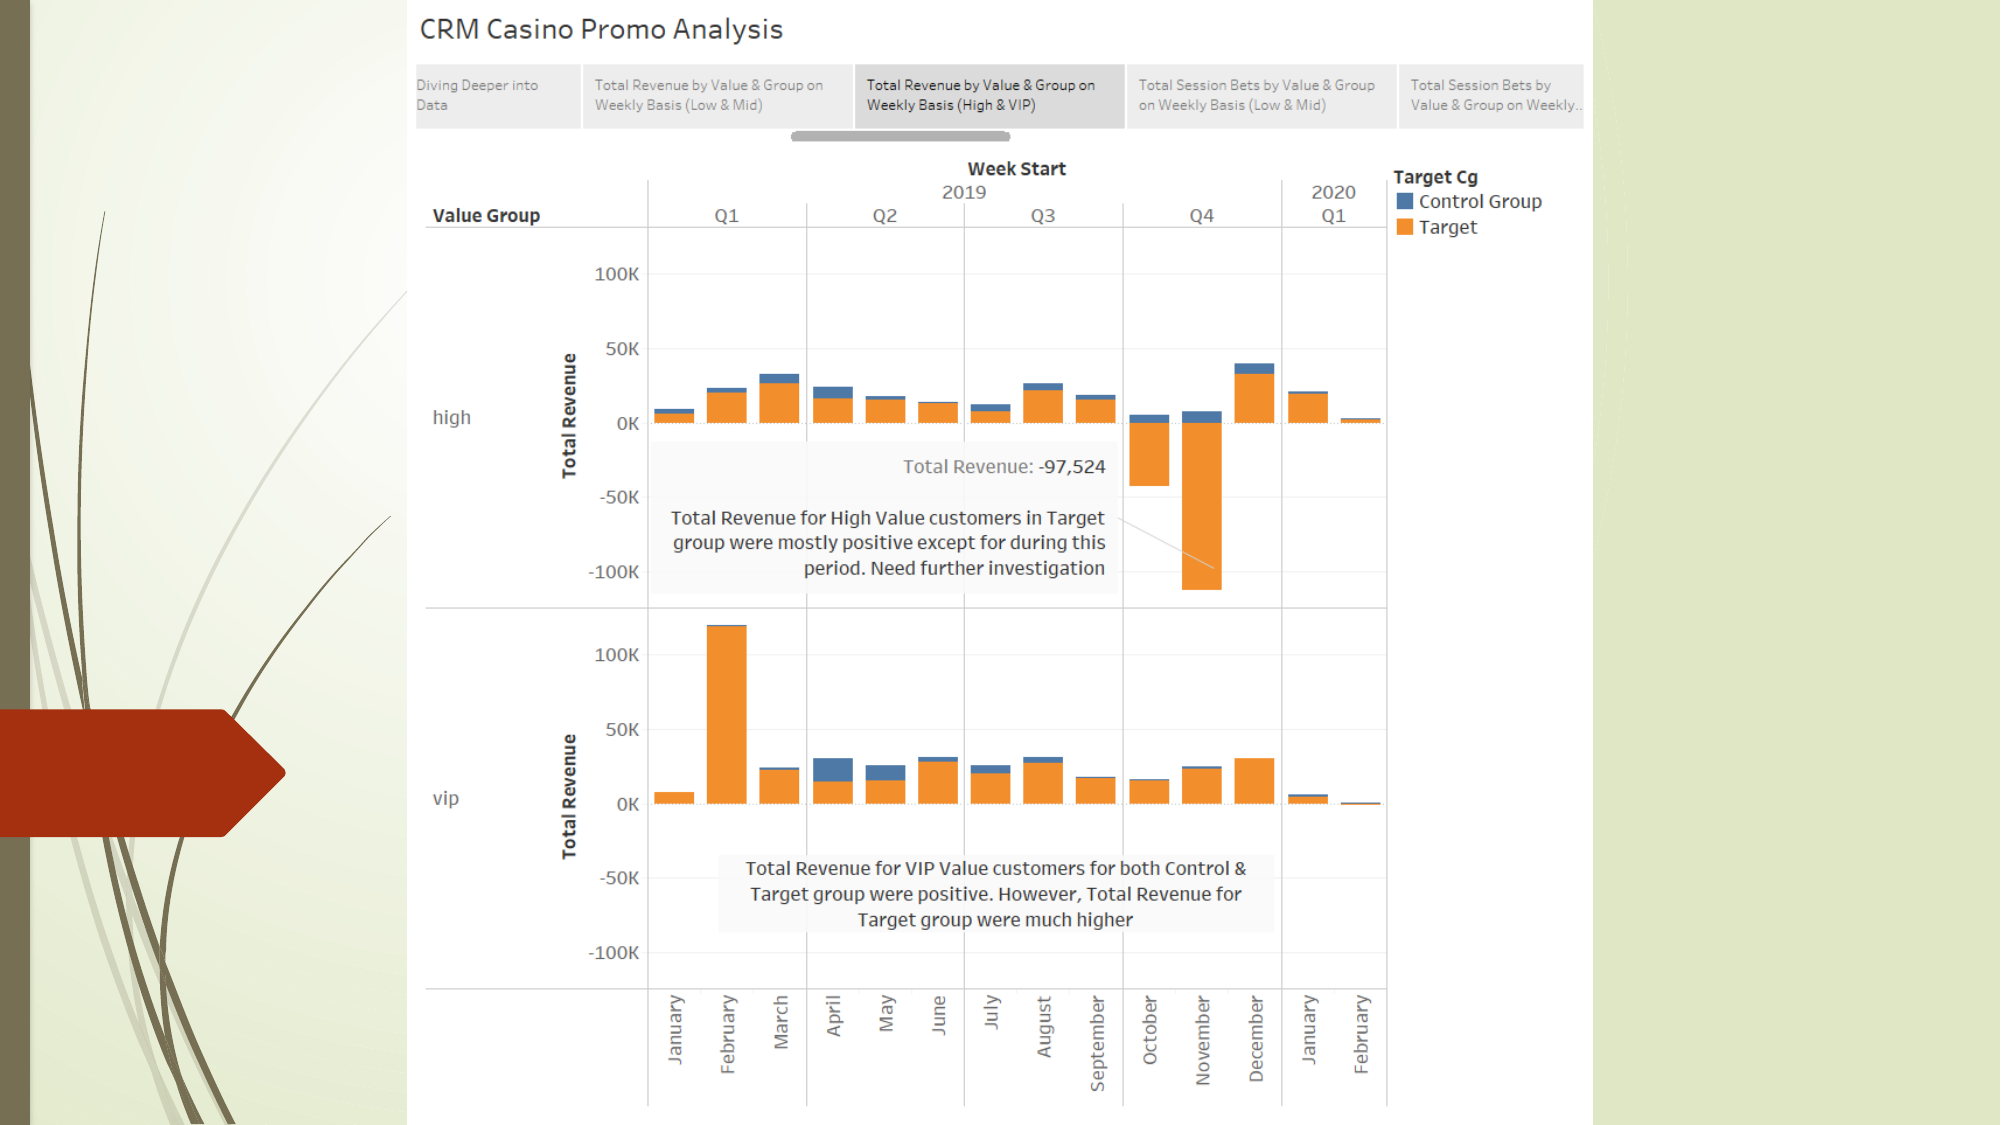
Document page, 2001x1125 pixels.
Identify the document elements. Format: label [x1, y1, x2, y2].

picture [406, 0, 1594, 1125]
